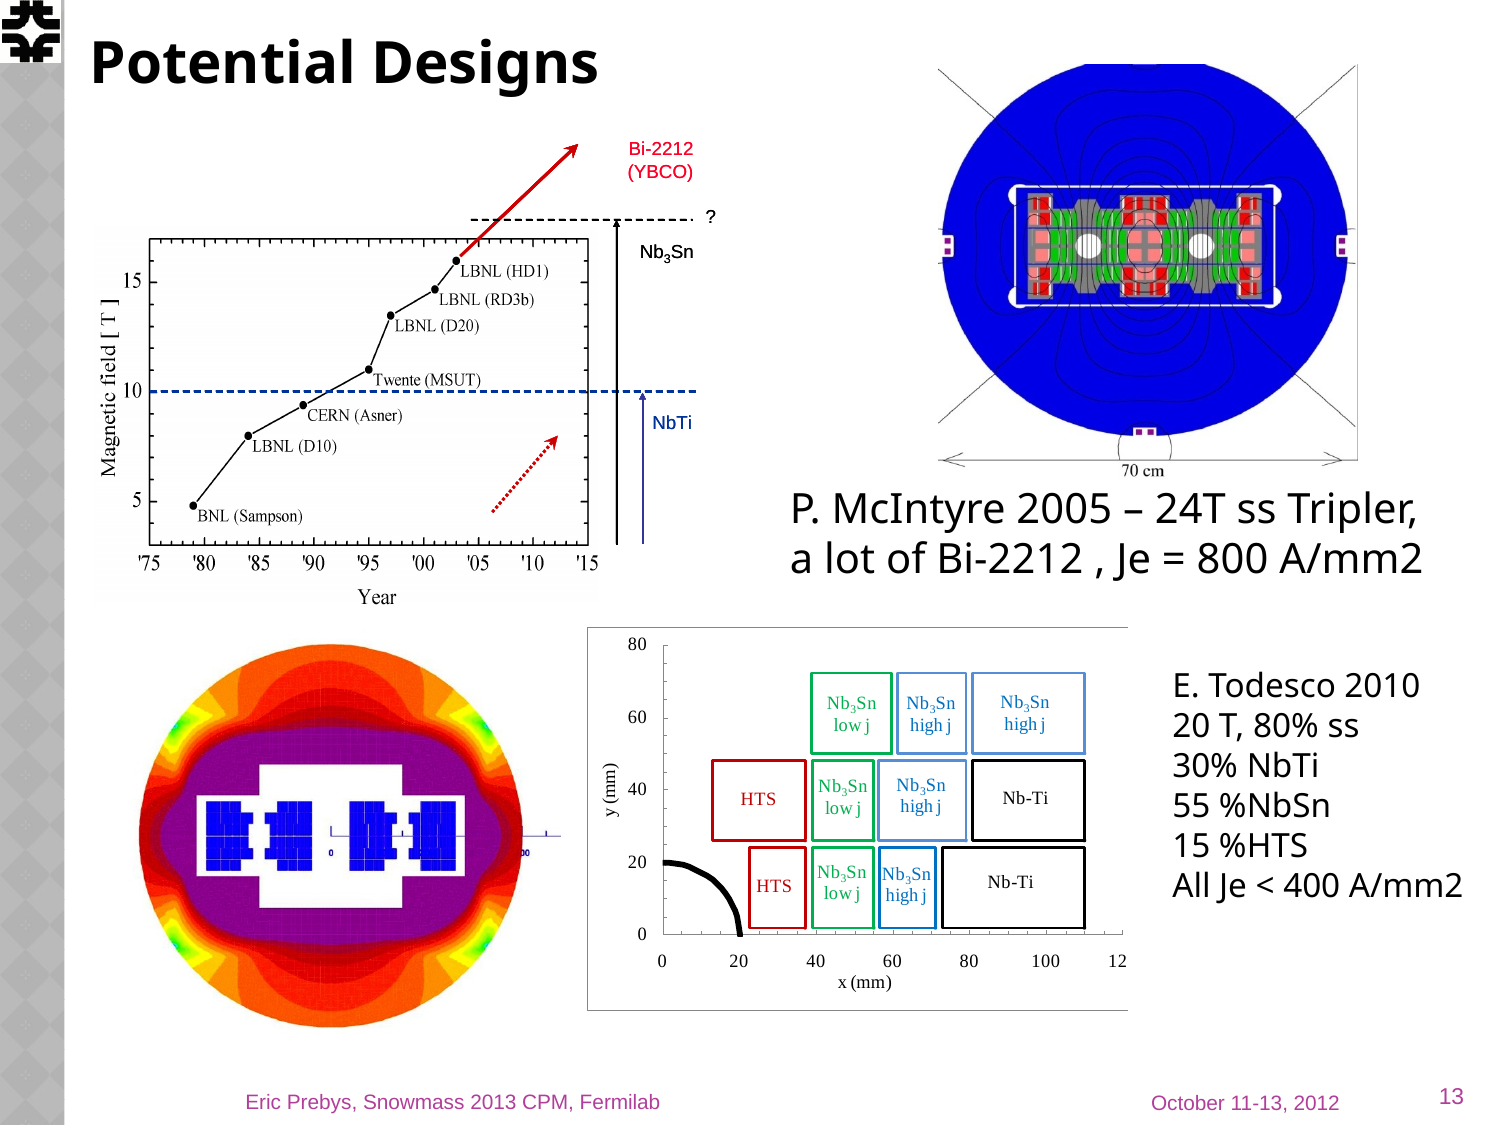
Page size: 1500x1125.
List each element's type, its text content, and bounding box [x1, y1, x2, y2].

picture [94, 132, 726, 607]
picture [938, 64, 1358, 481]
text_box E. Todesco 2010 20 T, 80% ss 30% NbTi 55 %NbSn 15 %HTS All Je < 400 A/mm2 [1157, 656, 1500, 912]
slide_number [863, 1077, 1355, 1115]
picture [585, 625, 1129, 1012]
slide_number 13 [1367, 1071, 1465, 1110]
title Potential Designs [82, 19, 1476, 96]
picture [113, 618, 562, 1050]
footer Eric Prebys, Snowmass 2013 CPM, Fermilab [75, 1075, 675, 1114]
text_box P. McIntyre 2005 – 24T ss Tripler, a lot of Bi-2212 , Je = 800 A/mm2 [775, 474, 1467, 589]
picture [0, 0, 61, 63]
